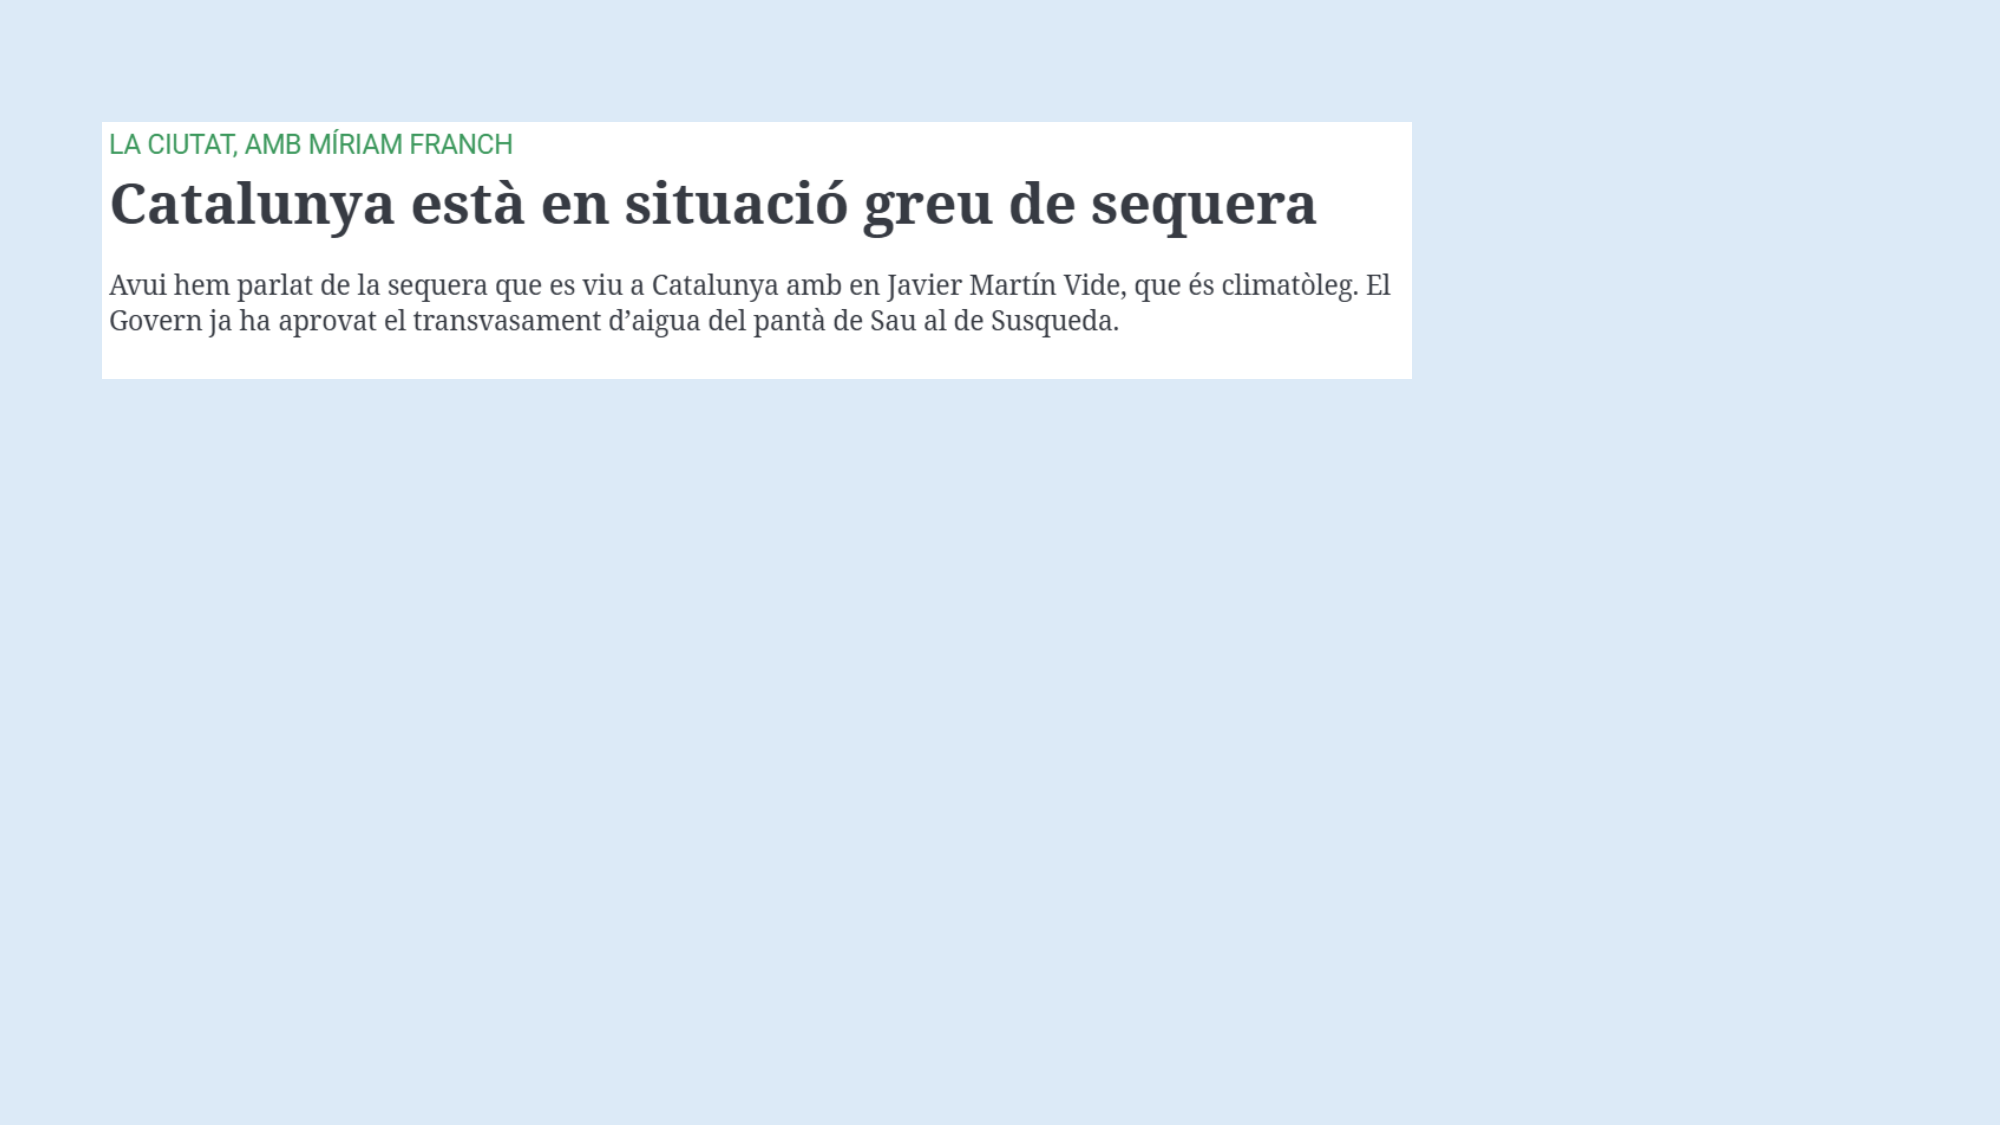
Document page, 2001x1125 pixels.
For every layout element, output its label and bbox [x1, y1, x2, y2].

picture [102, 122, 1413, 380]
